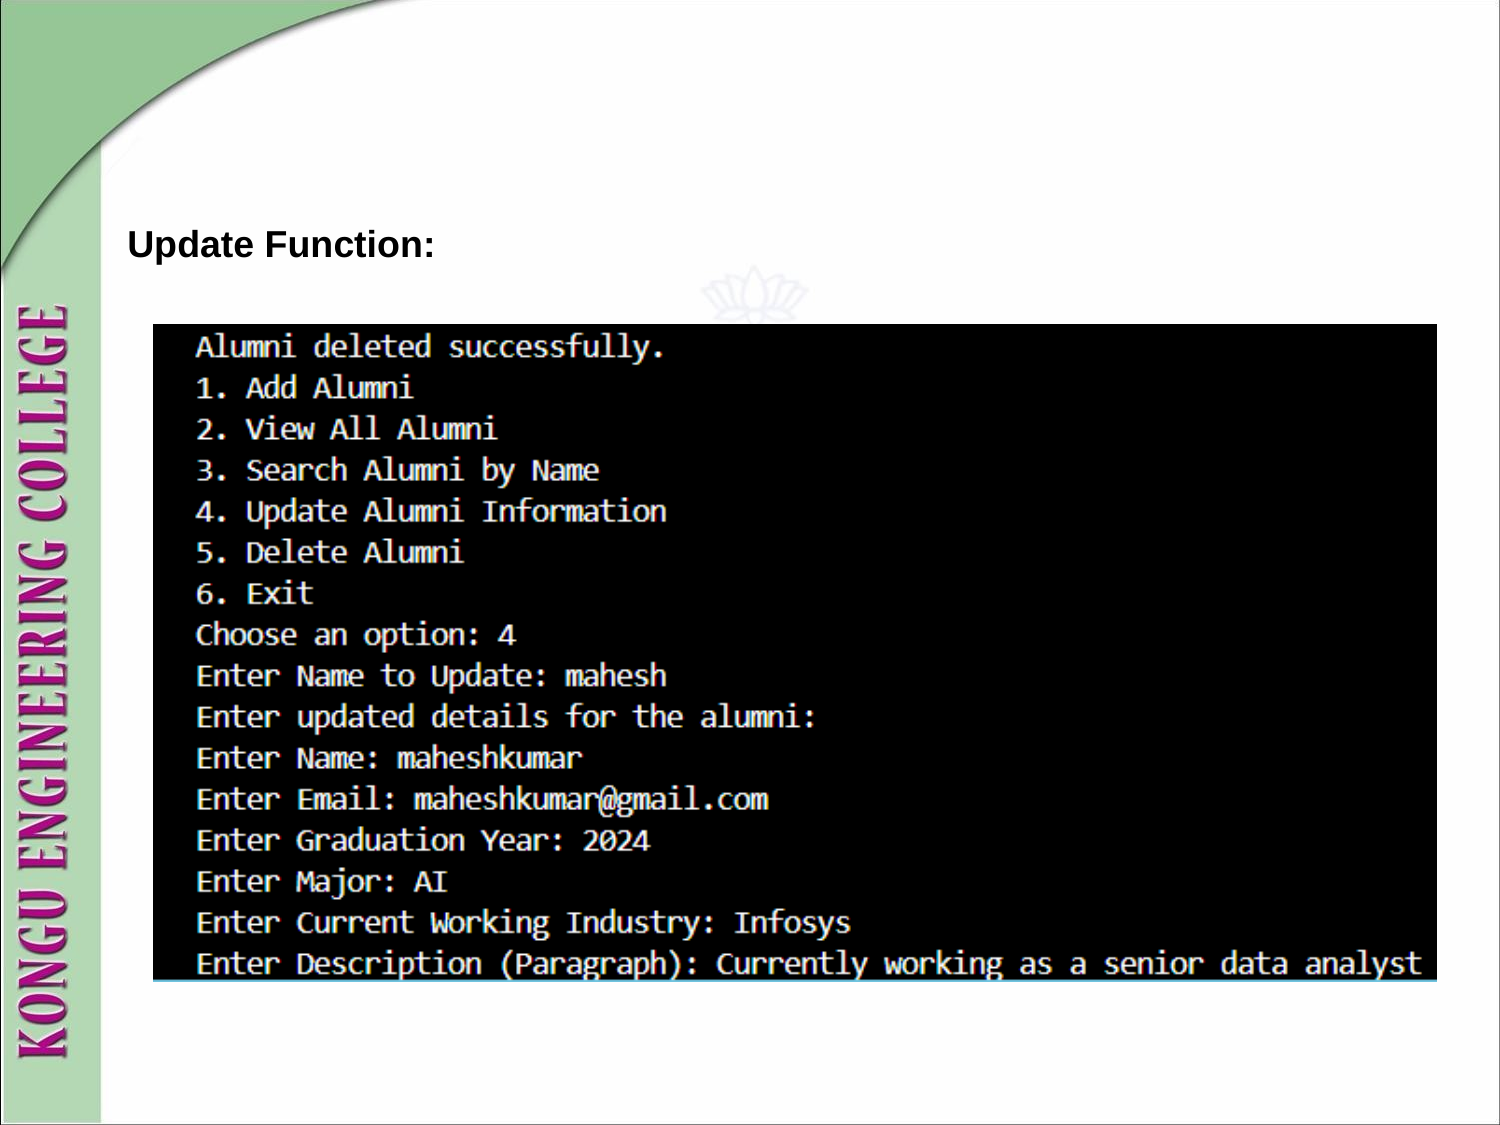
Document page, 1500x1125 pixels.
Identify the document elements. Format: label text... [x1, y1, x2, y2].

text_box Update Function: [112, 212, 1438, 273]
picture [0, 0, 1500, 1125]
